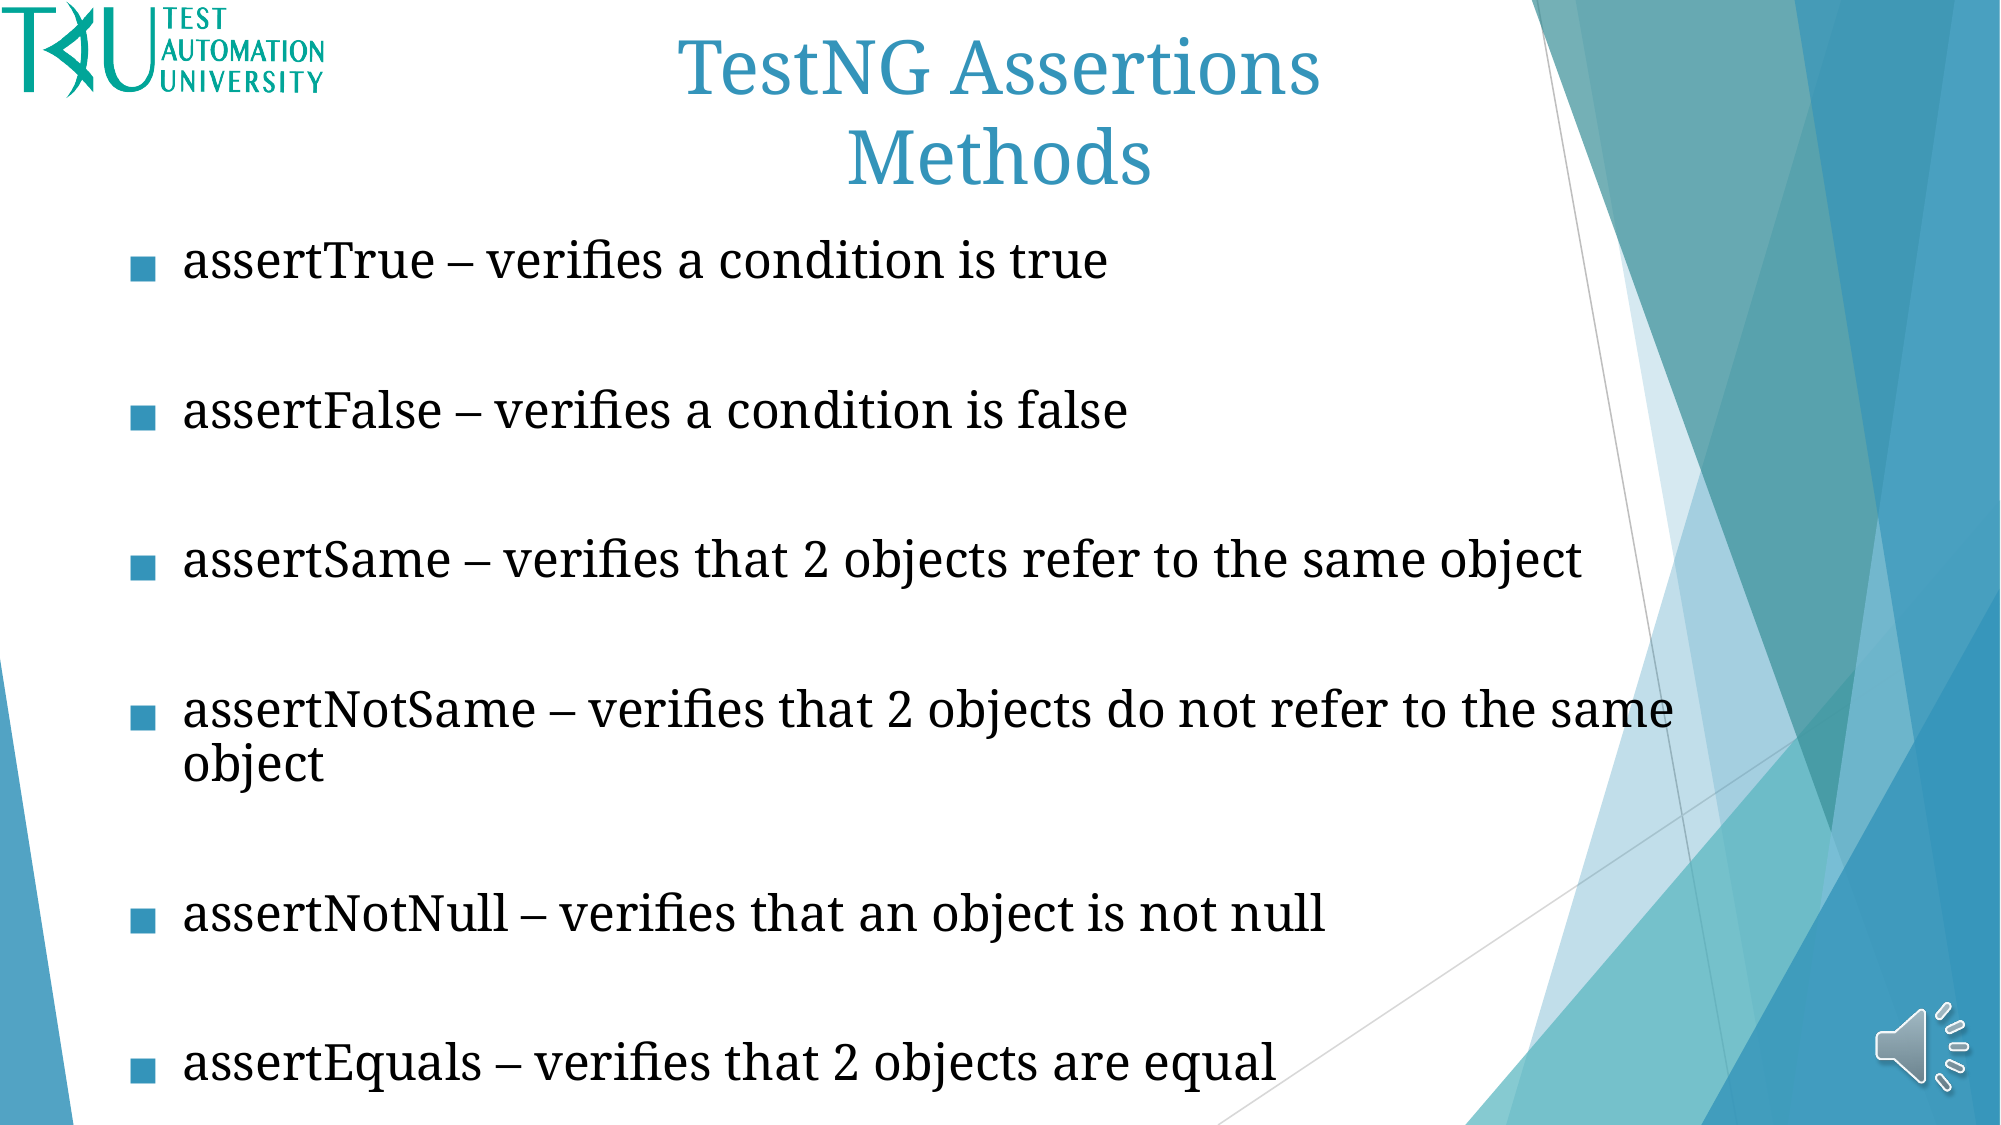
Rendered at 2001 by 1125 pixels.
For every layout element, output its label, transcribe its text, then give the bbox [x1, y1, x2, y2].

list assertTrue – verifies a condition is true assertFalse – verifies a condition is false assertSame – verifies that 2 objects refer to the same object assertNotSame – verifies that 2 objects do not refer to the same object assertNotNull – verifies that an object is not null assertEquals – verifies that 2 objects are equal [111, 227, 1753, 1107]
title TestNG Assertions Methods [0, 11, 2000, 182]
picture [0, 0, 325, 11]
picture [1874, 999, 1976, 1101]
